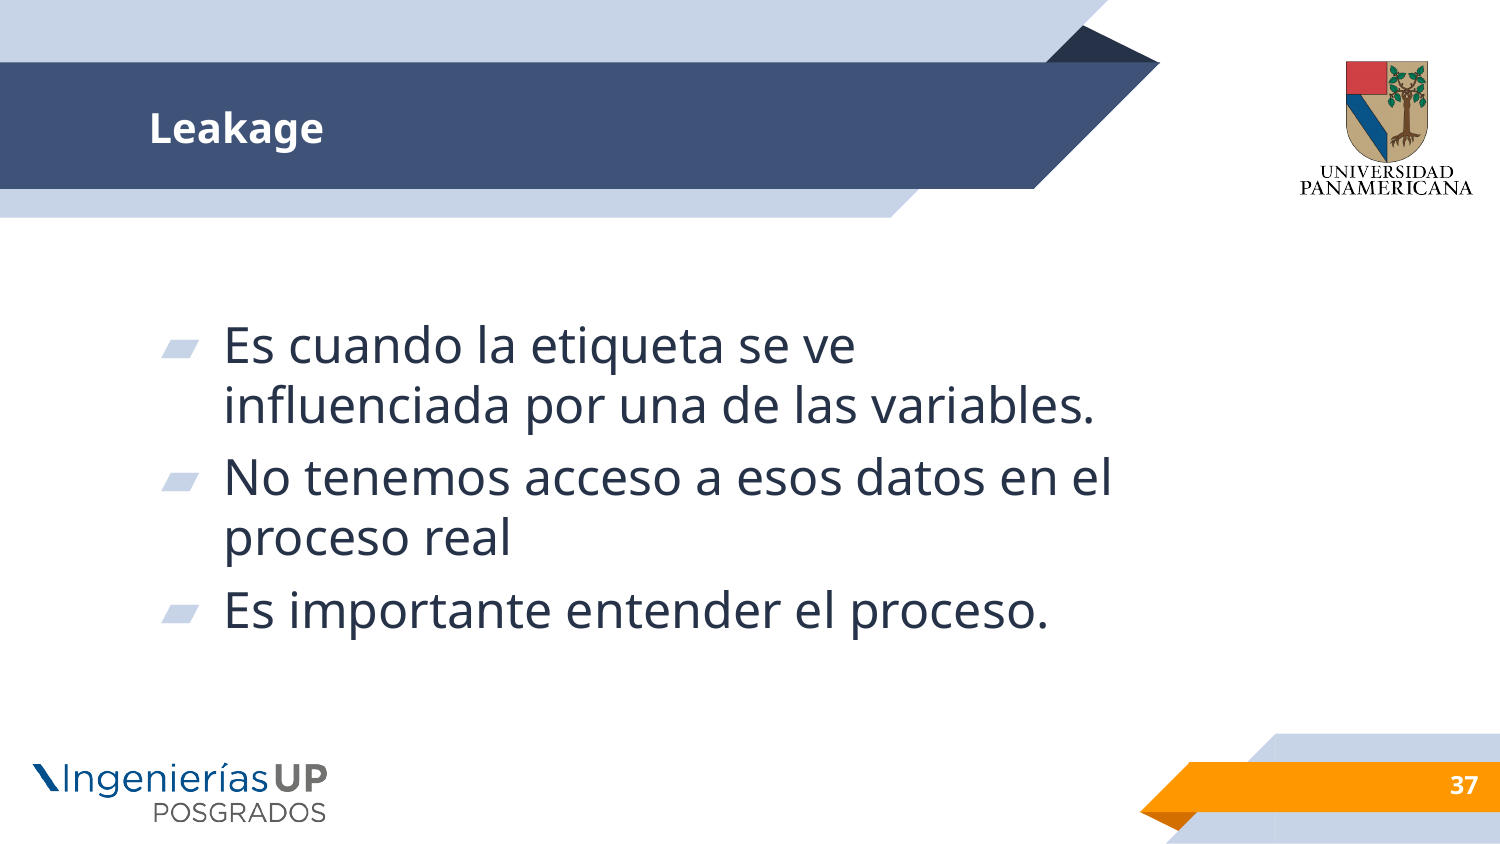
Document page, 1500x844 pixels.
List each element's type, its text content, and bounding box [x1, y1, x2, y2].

title Leakage [133, 64, 1035, 190]
picture [15, 737, 344, 844]
list Es cuando la etiqueta se ve influenciada por una de las variables. No tenemos acceso a esos datos en el proceso real Es importante entender el proceso. [133, 217, 1140, 734]
picture [1286, 44, 1490, 210]
slide_number 37 [1249, 760, 1494, 813]
